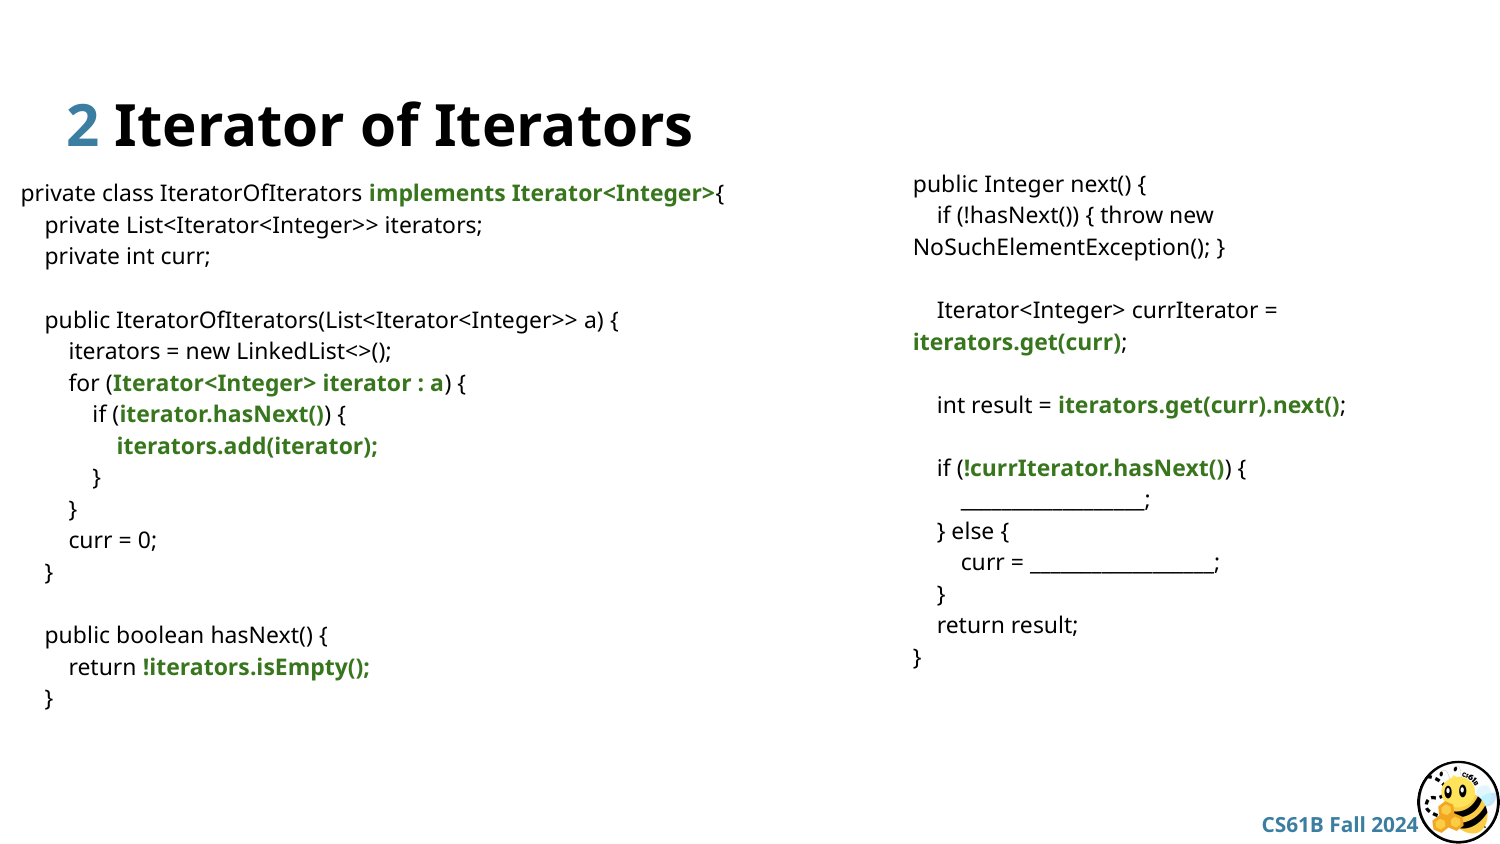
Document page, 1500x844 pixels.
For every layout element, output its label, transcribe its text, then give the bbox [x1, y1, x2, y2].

list private class IteratorOfIterators implements Iterator<Integer>{ private List<Iterator<Integer>> iterators; private int curr; public IteratorOfIterators(List<Iterator<Integer>> a) { iterators = new LinkedList<>(); for (Iterator<Integer> iterator : a) { if (iterator.hasNext()) { iterators.add(iterator); } } curr = 0; } public boolean hasNext() { return !iterators.isEmpty(); } [5, 159, 897, 720]
text_box public Integer next() { if (!hasNext()) { throw new NoSuchElementException(); } Iterator<Integer> currIterator = iterators.get(curr); int result = iterators.get(curr).next(); if (!currIterator.hasNext()) { __________________; } else { curr = __________________; } return result; } [897, 122, 1485, 772]
picture [1417, 770, 1500, 844]
title 2 Iterator of Iterators [51, 72, 1449, 159]
